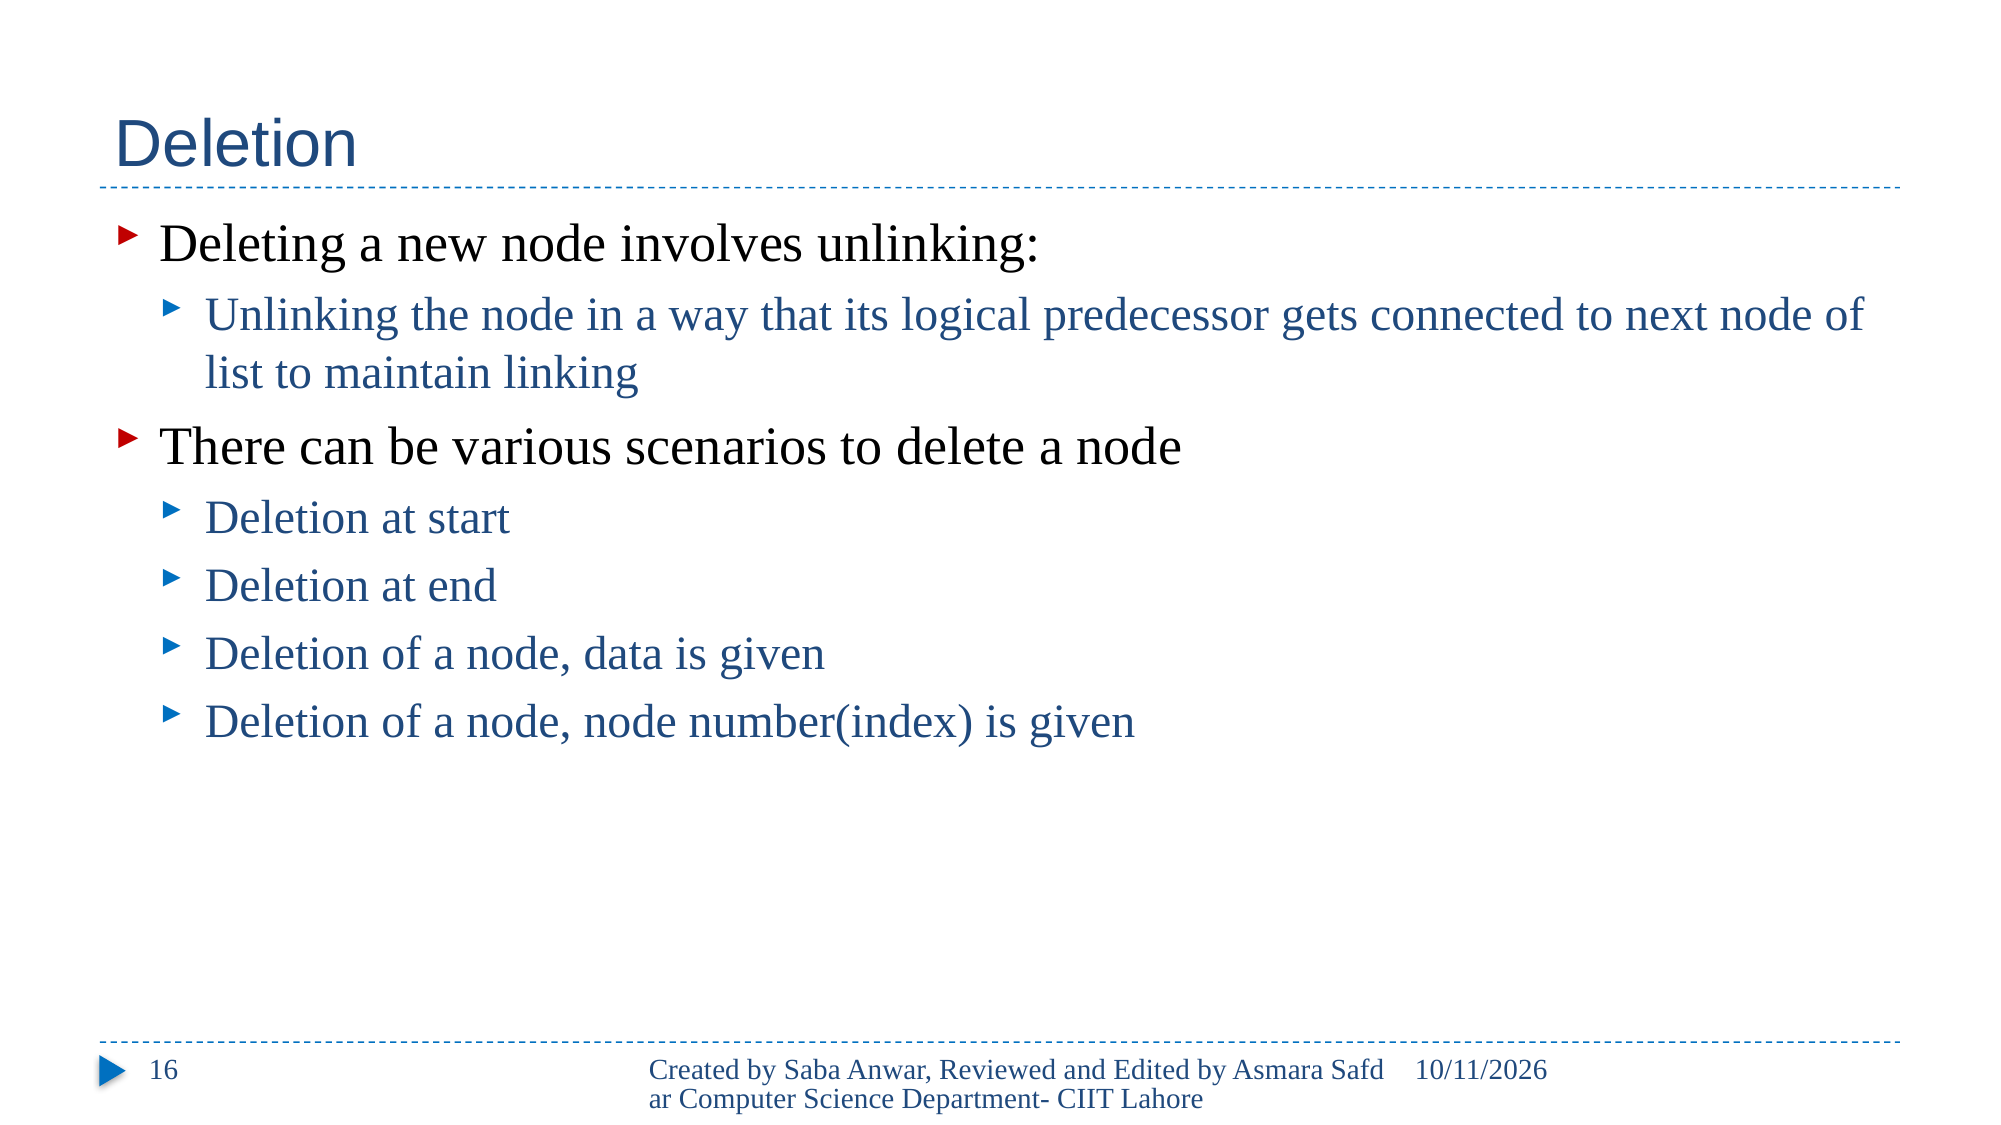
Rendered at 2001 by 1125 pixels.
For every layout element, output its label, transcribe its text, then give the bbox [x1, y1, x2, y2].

title Deletion [99, 24, 1900, 188]
slide_number 16 [133, 1042, 568, 1103]
list Deleting a new node involves unlinking: Unlinking the node in a way that its logical predecessor gets connected to next node of list to maintain linking There can be various scenarios to delete a node Deletion at start Deletion at end Deletion of a node, data is given Deletion of a node, node number(index) is given [99, 200, 1900, 1010]
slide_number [1401, 1042, 1901, 1103]
footer Created by Saba Anwar, Reviewed and Edited by Asmara Safdar Computer Science Department- CIIT Lahore [634, 1042, 1401, 1103]
